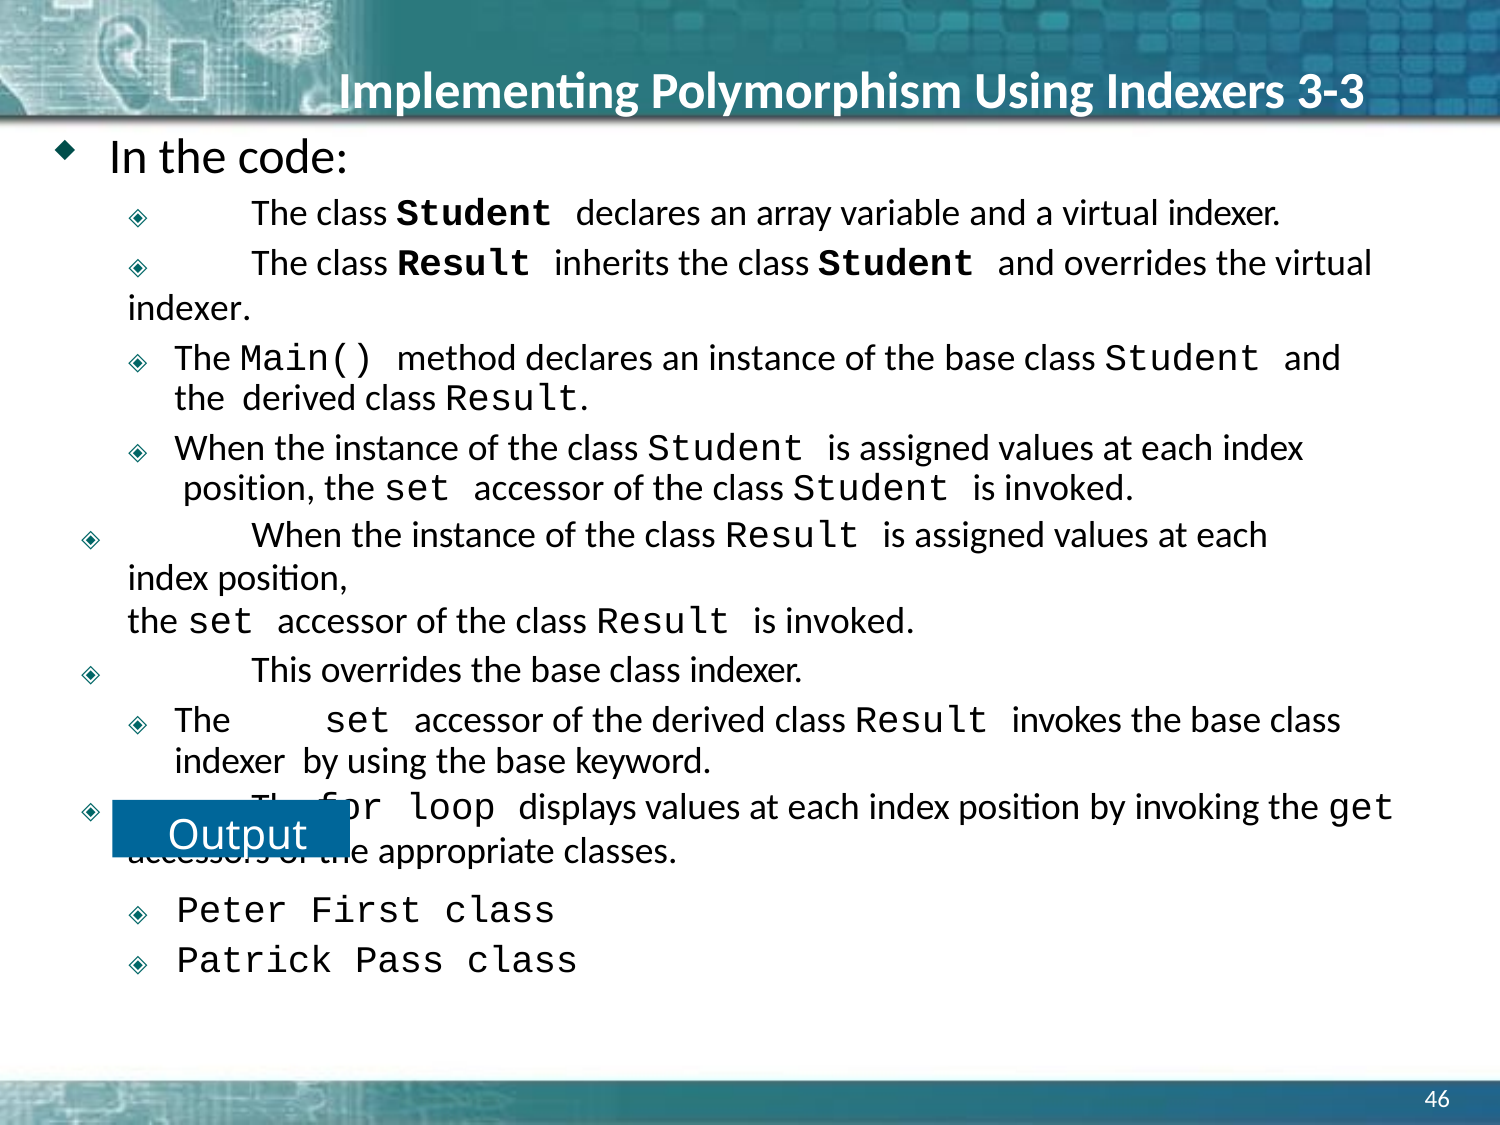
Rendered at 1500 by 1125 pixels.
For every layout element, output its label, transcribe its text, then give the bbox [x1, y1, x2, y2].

text_box 🞛 Peter First class 🞛 Patrick Pass class [125, 878, 580, 980]
text_box Output [112, 799, 350, 858]
text_box In the code: 🞛 The class Student declares an array variable and a virtual indexer. 🞛 The class Result inherits the class Student and overrides the virtual indexer. 🞛 The Main() method declares an instance of the base class Student and the derived class Result. 🞛 When the instance of the class Student is assigned values at each index position, the set accessor of the class Student is invoked. 🞛 When the instance of the class Result is assigned values at each index position, the set accessor of the class Result is invoked. 🞛 This overrides the base class indexer. 🞛 The set accessor of the derived class Result invokes the base class indexer by using the base keyword. 🞛 The for loop displays values at each index position by invoking the get accessors of the appropriate classes. [50, 114, 1415, 871]
title Implementing Polymorphism Using Indexers 3-3 [335, 54, 1375, 114]
slide_number 46 [1418, 1086, 1457, 1125]
picture [0, 0, 1500, 1125]
